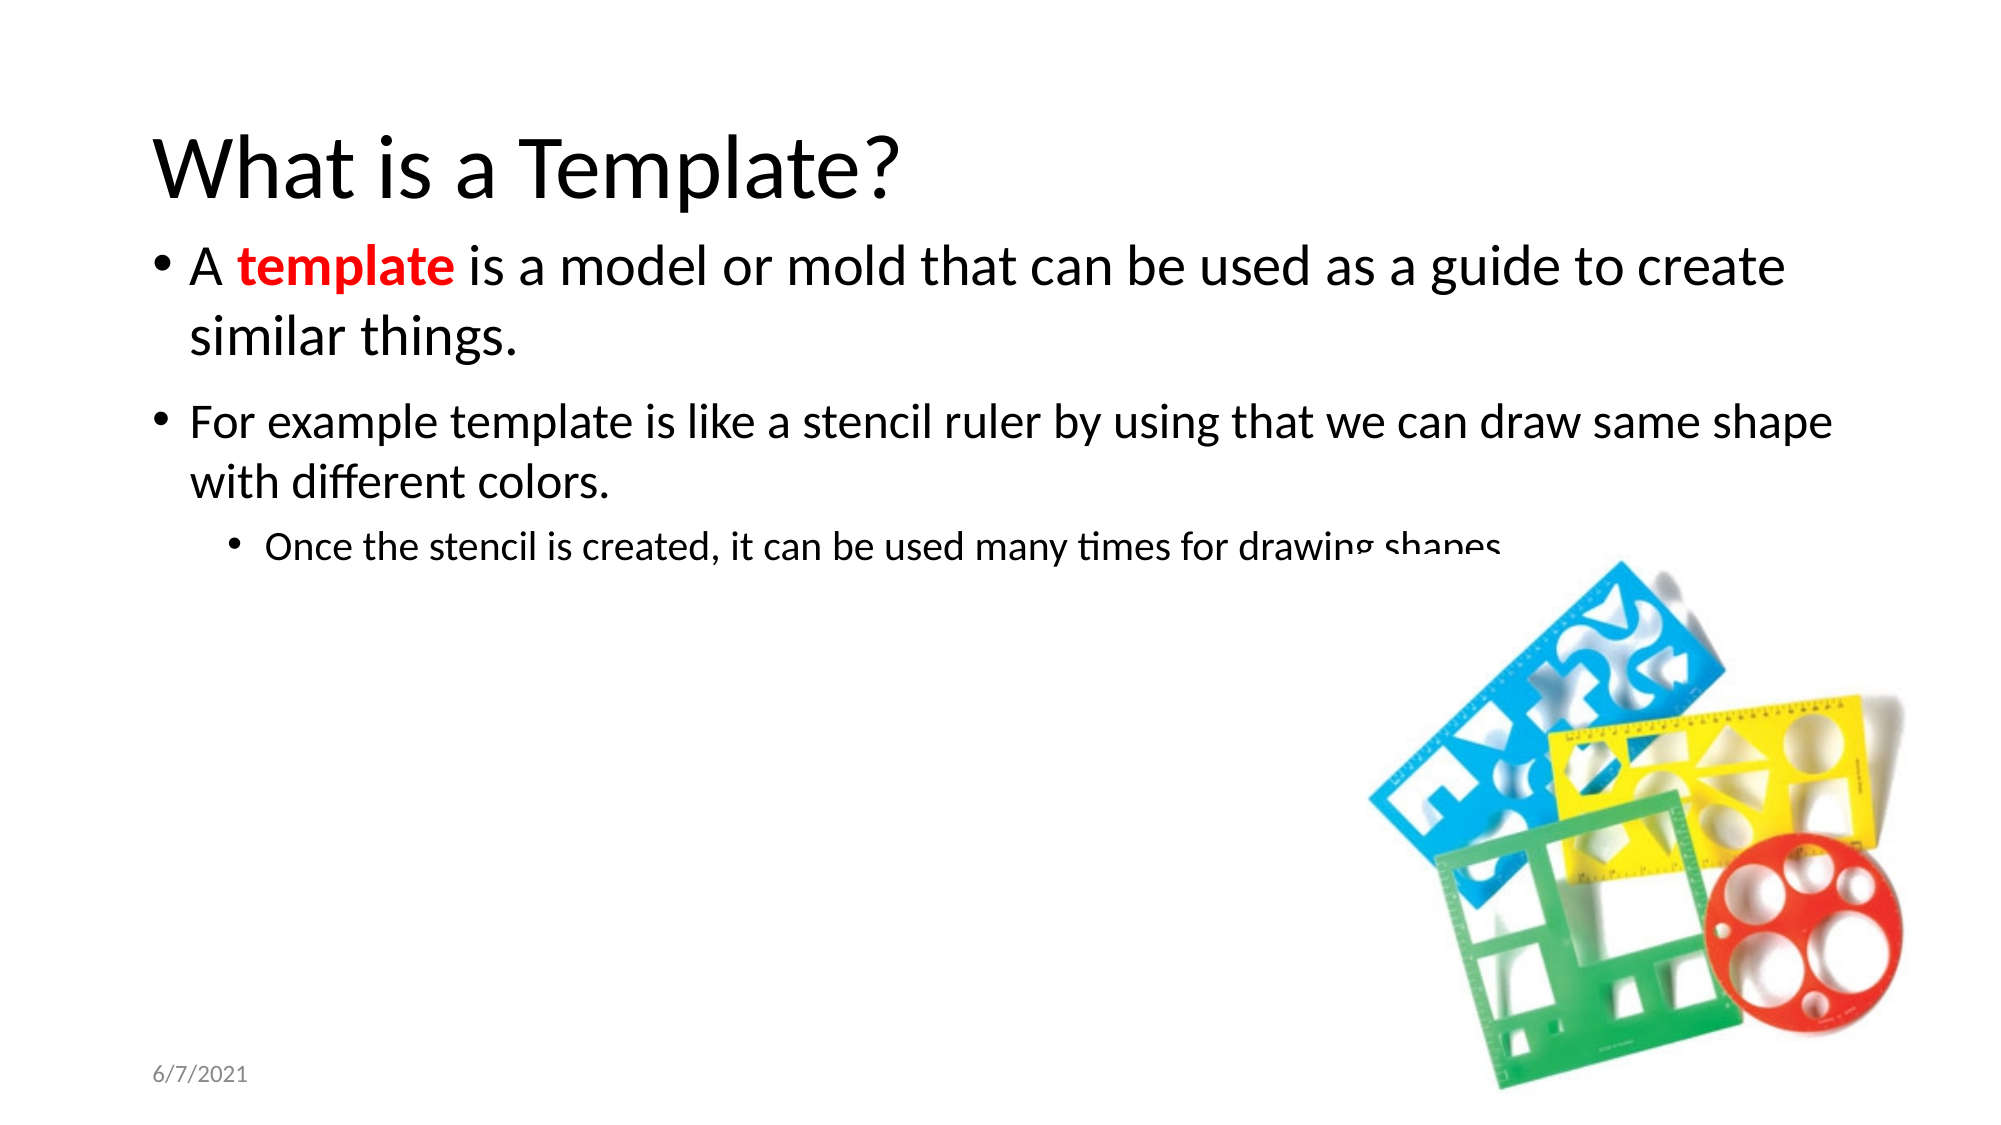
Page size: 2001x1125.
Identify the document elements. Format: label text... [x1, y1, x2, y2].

title What is a Template? [137, 59, 1863, 219]
list A template is a model or mold that can be used as a guide to create similar things. For example template is like a stencil ruler by using that we can draw same shape with different colors. Once the stencil is created, it can be used many times for drawing shapes. [137, 219, 1900, 1014]
picture [1340, 554, 1934, 1103]
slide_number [137, 1042, 588, 1103]
